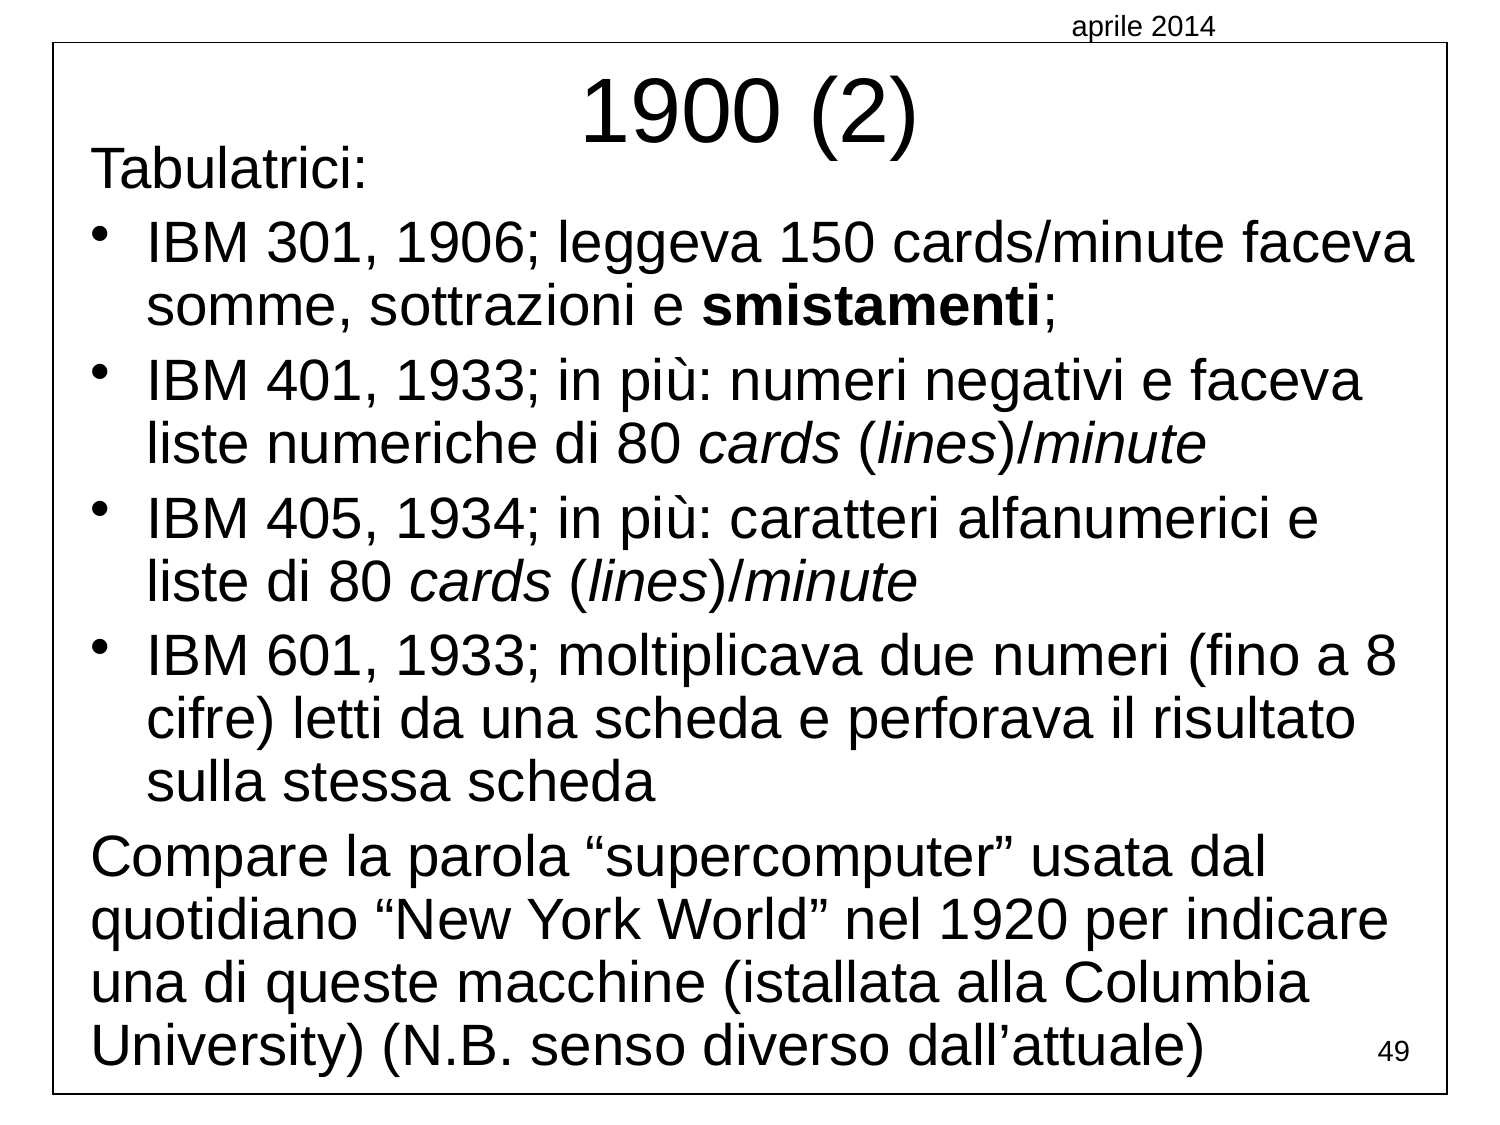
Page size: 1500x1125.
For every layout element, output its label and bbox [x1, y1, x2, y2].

text_box [52, 0, 1448, 1095]
